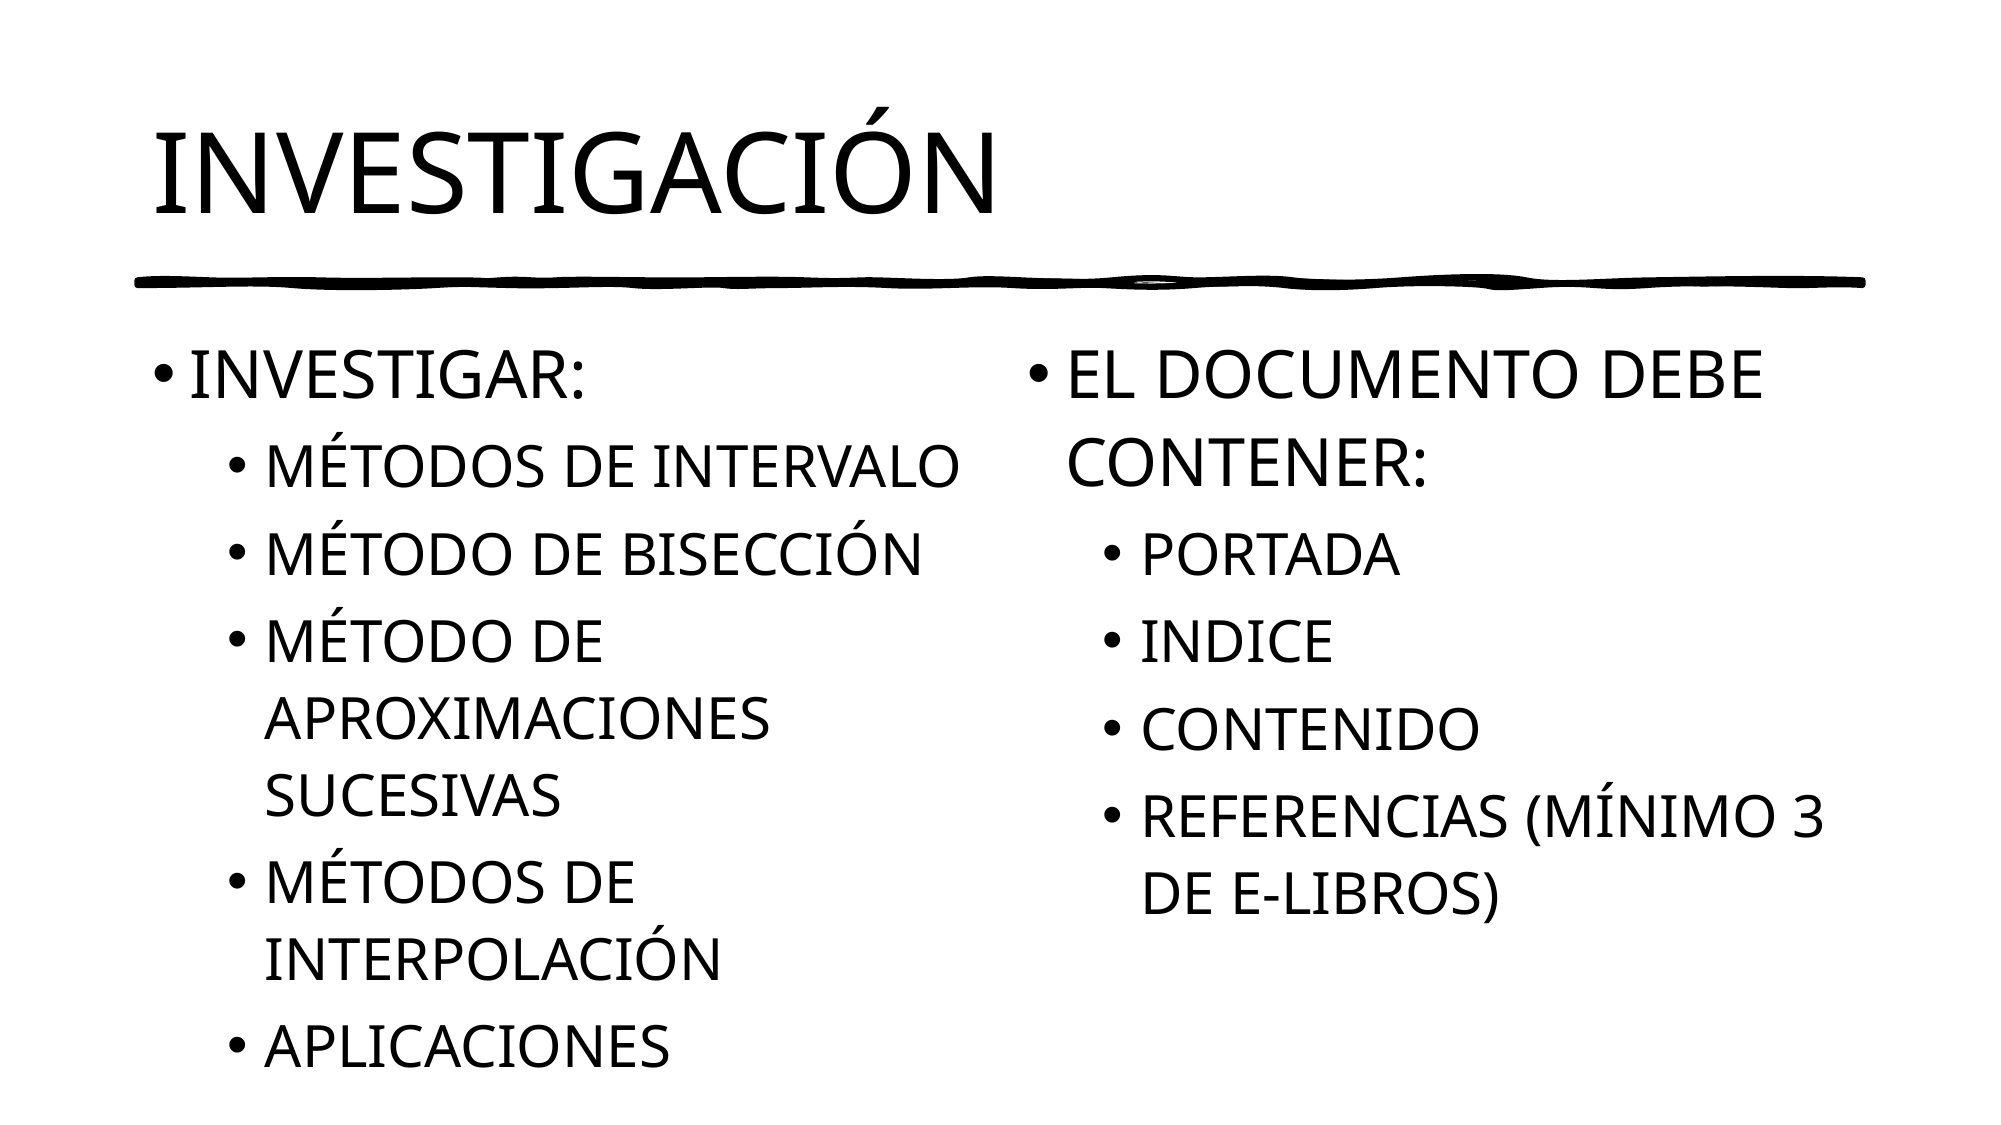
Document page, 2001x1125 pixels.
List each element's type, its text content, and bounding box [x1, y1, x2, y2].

title INVESTIGACIÓN [137, 59, 1863, 278]
list INVESTIGAR: MÉTODOS DE INTERVALO MÉTODO DE BISECCIÓN MÉTODO DE APROXIMACIONES SUCESIVAS MÉTODOS DE INTERPOLACIÓN APLICACIONES [137, 316, 988, 1014]
list EL DOCUMENTO DEBE CONTENER: PORTADA INDICE CONTENIDO REFERENCIAS (MÍNIMO 3 DE E-LIBROS) [1012, 316, 1863, 1014]
